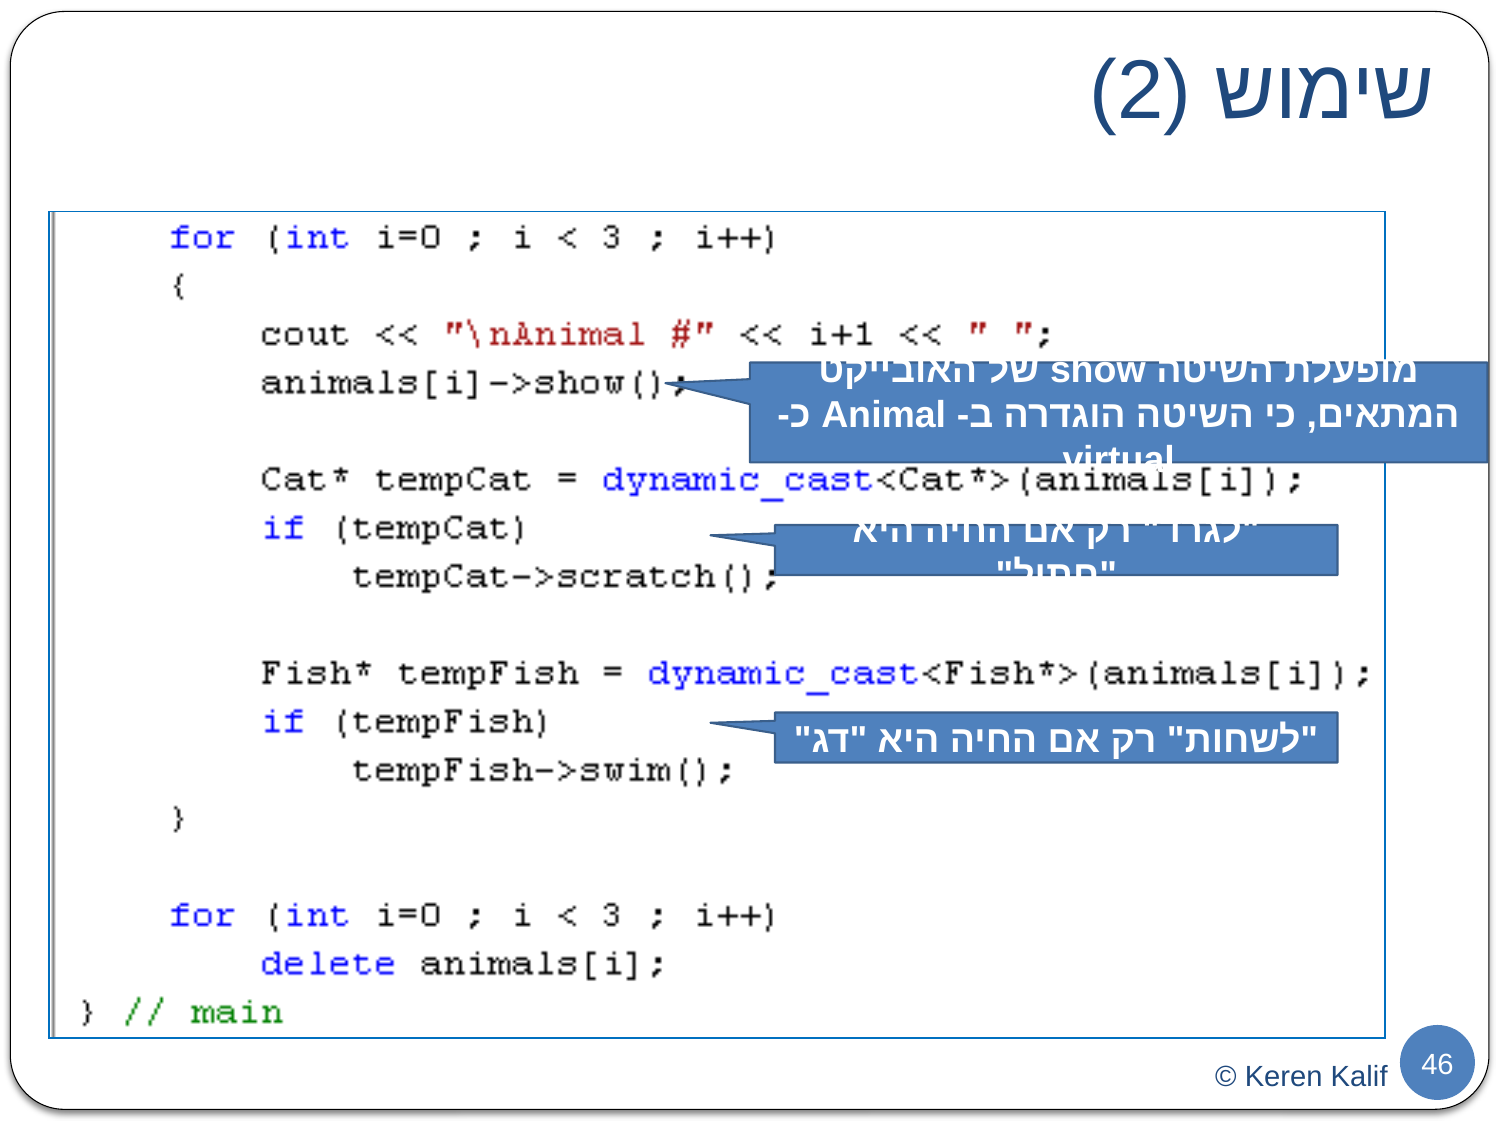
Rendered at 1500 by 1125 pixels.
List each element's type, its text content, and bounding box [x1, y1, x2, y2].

text_box מופעלת השיטה show של האובייקט המתאים, כי השיטה הוגדרה ב- Animal כ- virtual [1392, 361, 1489, 464]
picture [49, 212, 1385, 1038]
slide_number 46 [1399, 1024, 1475, 1100]
title שימוש (2) [49, 0, 1451, 151]
footer © Keren Kalif [1200, 1037, 1500, 1113]
